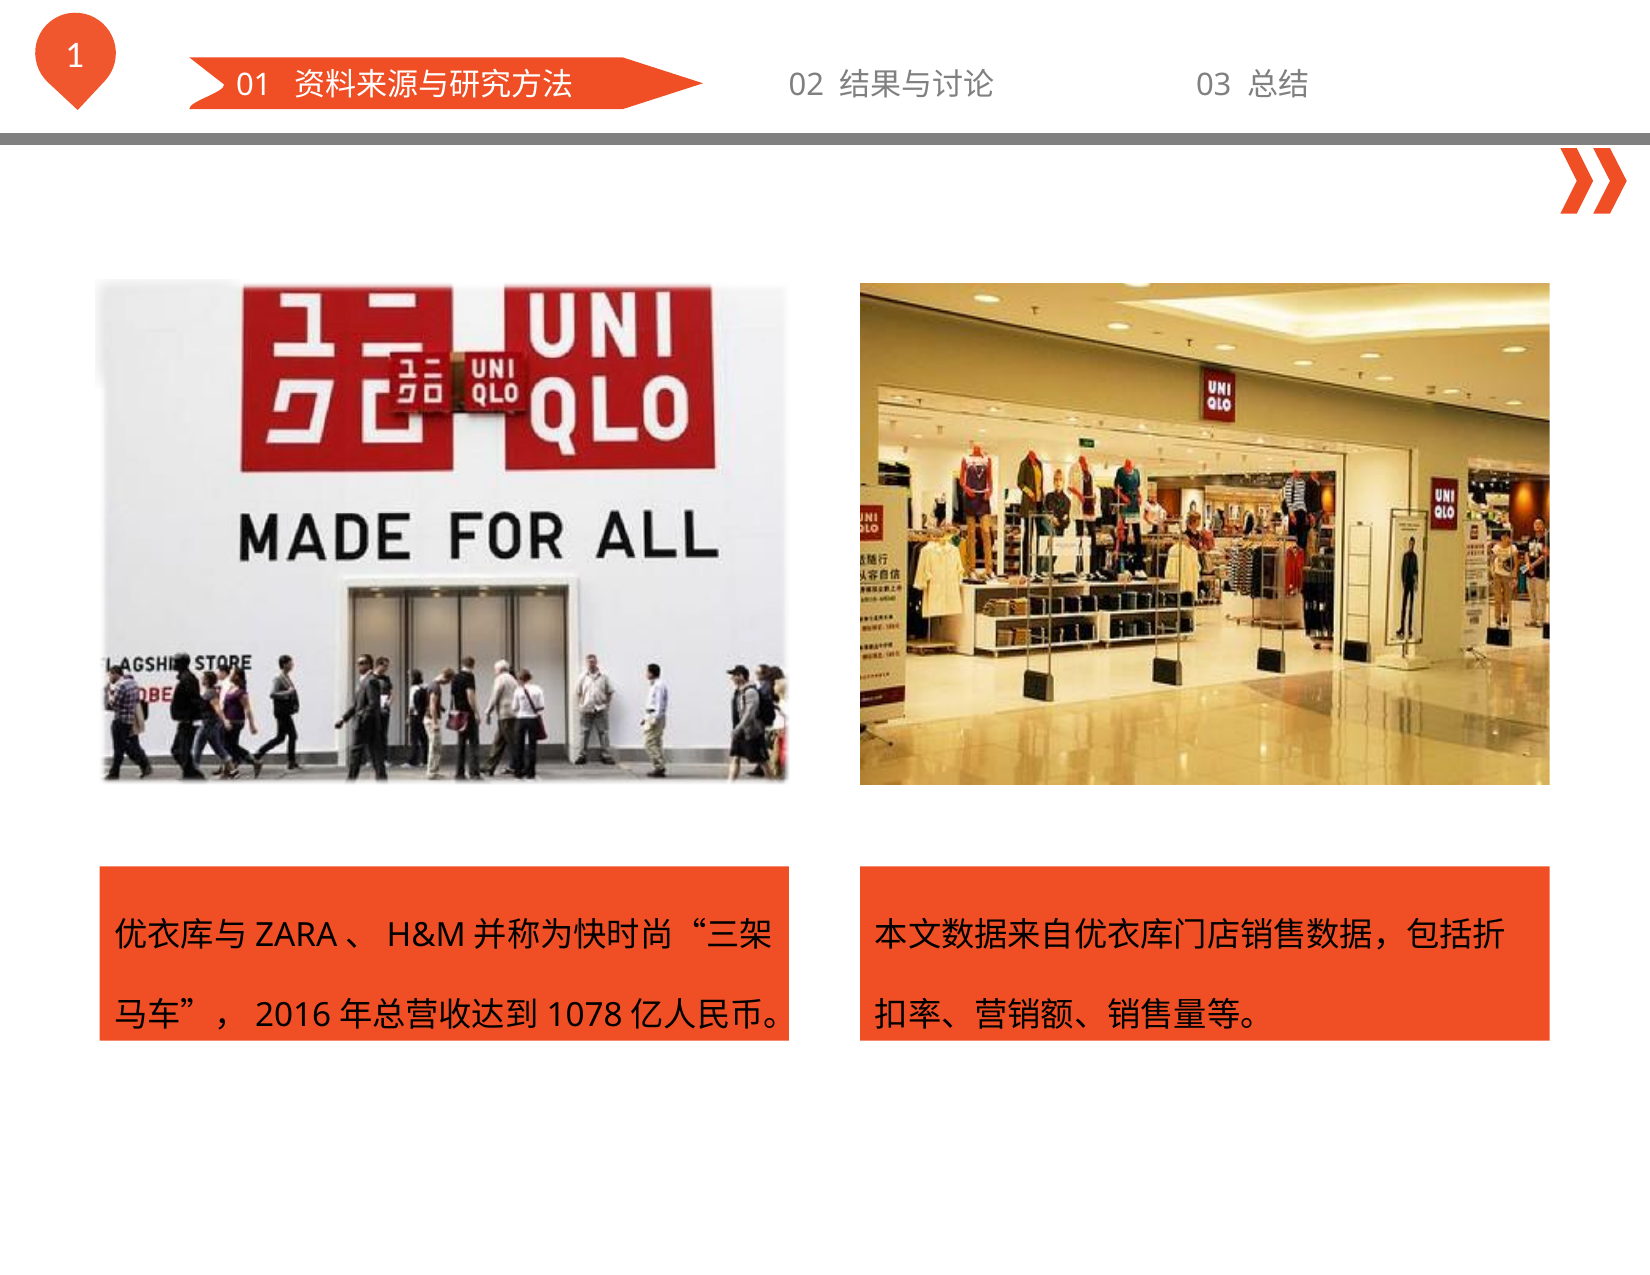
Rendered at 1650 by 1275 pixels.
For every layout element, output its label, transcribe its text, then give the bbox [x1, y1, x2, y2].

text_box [188, 57, 1461, 111]
text_box 优衣库与ZARA、H&M并称为快时尚“三架马车”，2016年总营收达到1078亿人民币。 [99, 866, 789, 1041]
text_box 本文数据来自优衣库门店销售数据，包括折扣率、营销额、销售量等。 [860, 866, 1550, 1041]
picture [859, 282, 1550, 785]
text_box [1558, 151, 1596, 216]
text_box [1591, 151, 1629, 216]
picture [99, 282, 790, 785]
text_box 1 [50, 22, 100, 83]
text_box [33, 10, 118, 113]
